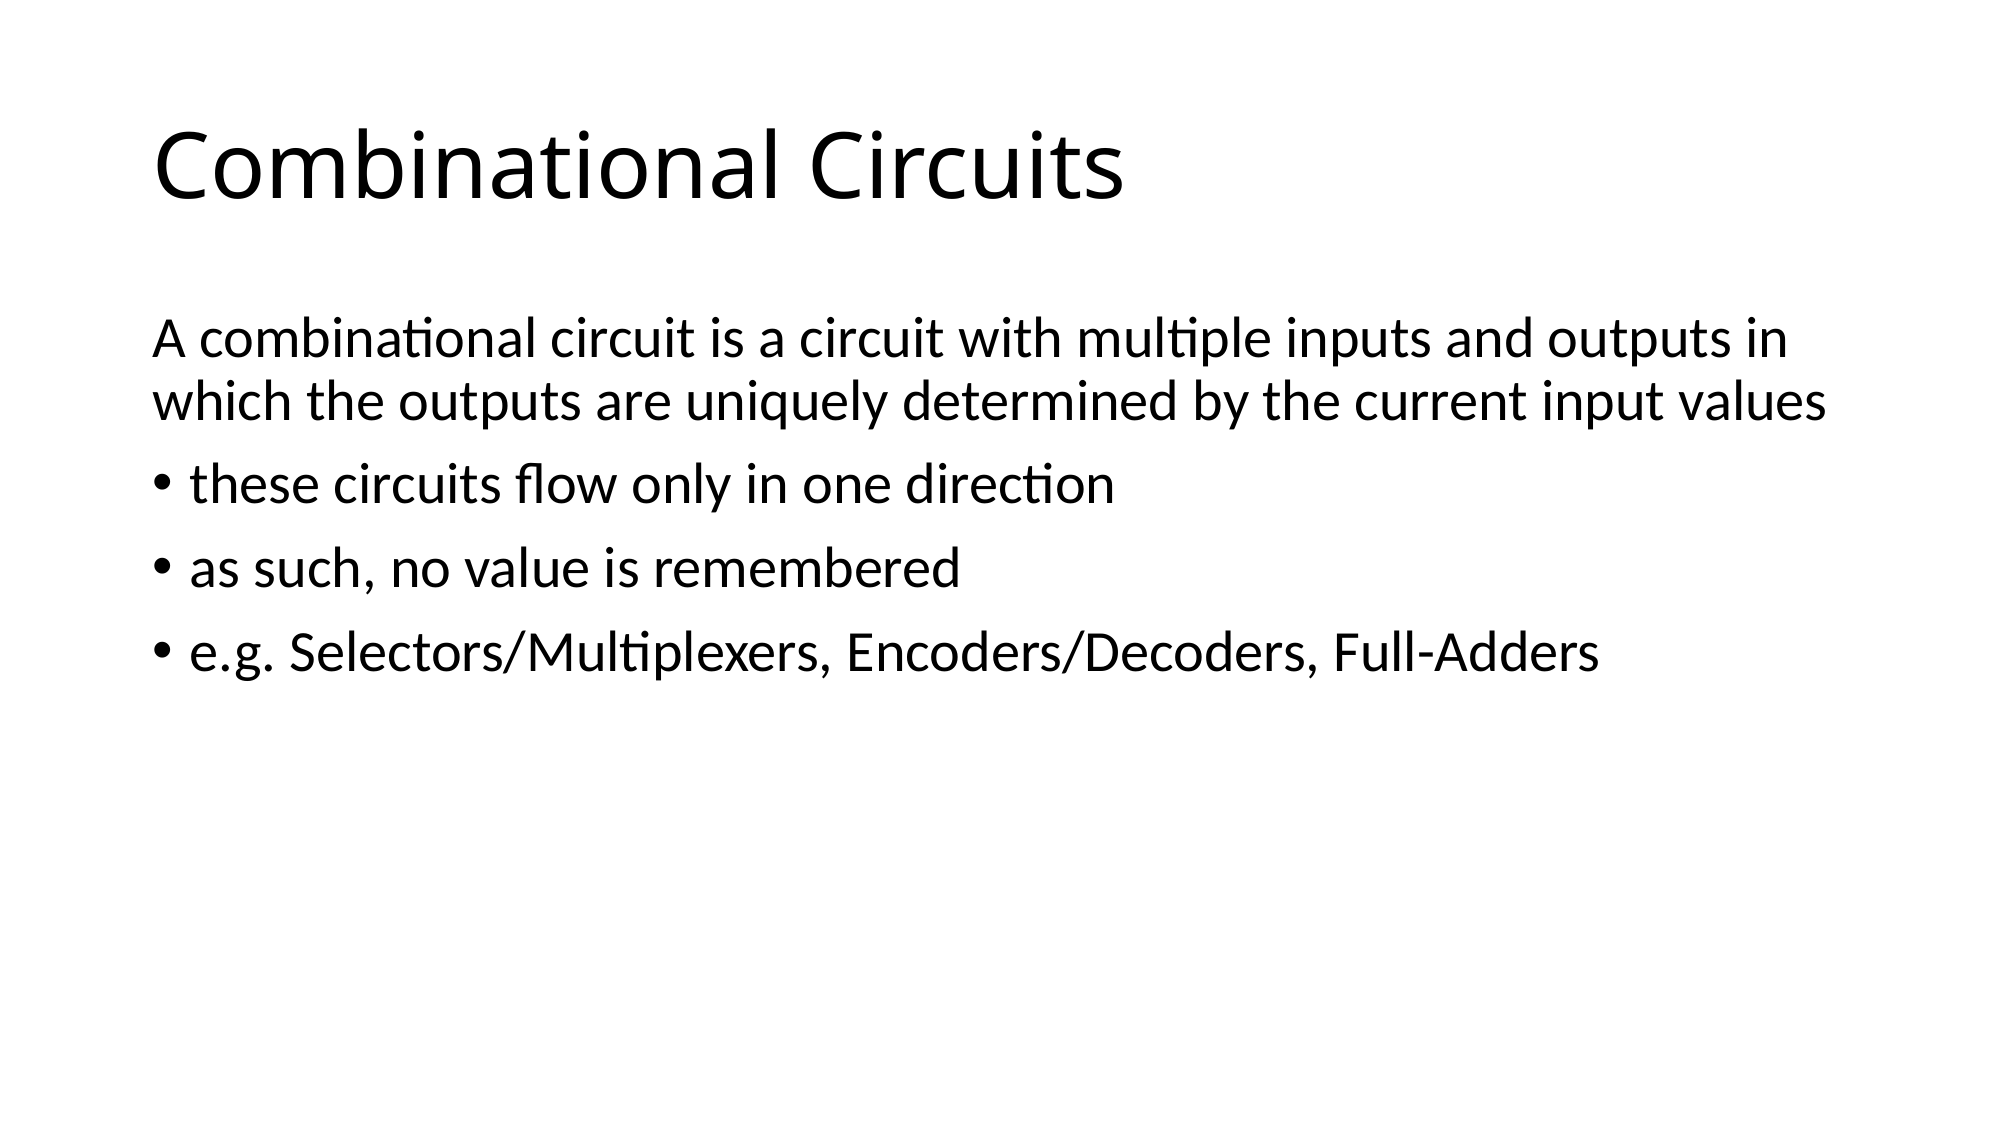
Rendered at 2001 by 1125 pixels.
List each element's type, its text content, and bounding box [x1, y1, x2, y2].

title Combinational Circuits [137, 59, 1863, 278]
list A combinational circuit is a circuit with multiple inputs and outputs in which the outputs are uniquely determined by the current input values these circuits flow only in one direction as such, no value is remembered e.g. Selectors/Multiplexers, Encoders/Decoders, Full-Adders [137, 299, 1863, 1014]
